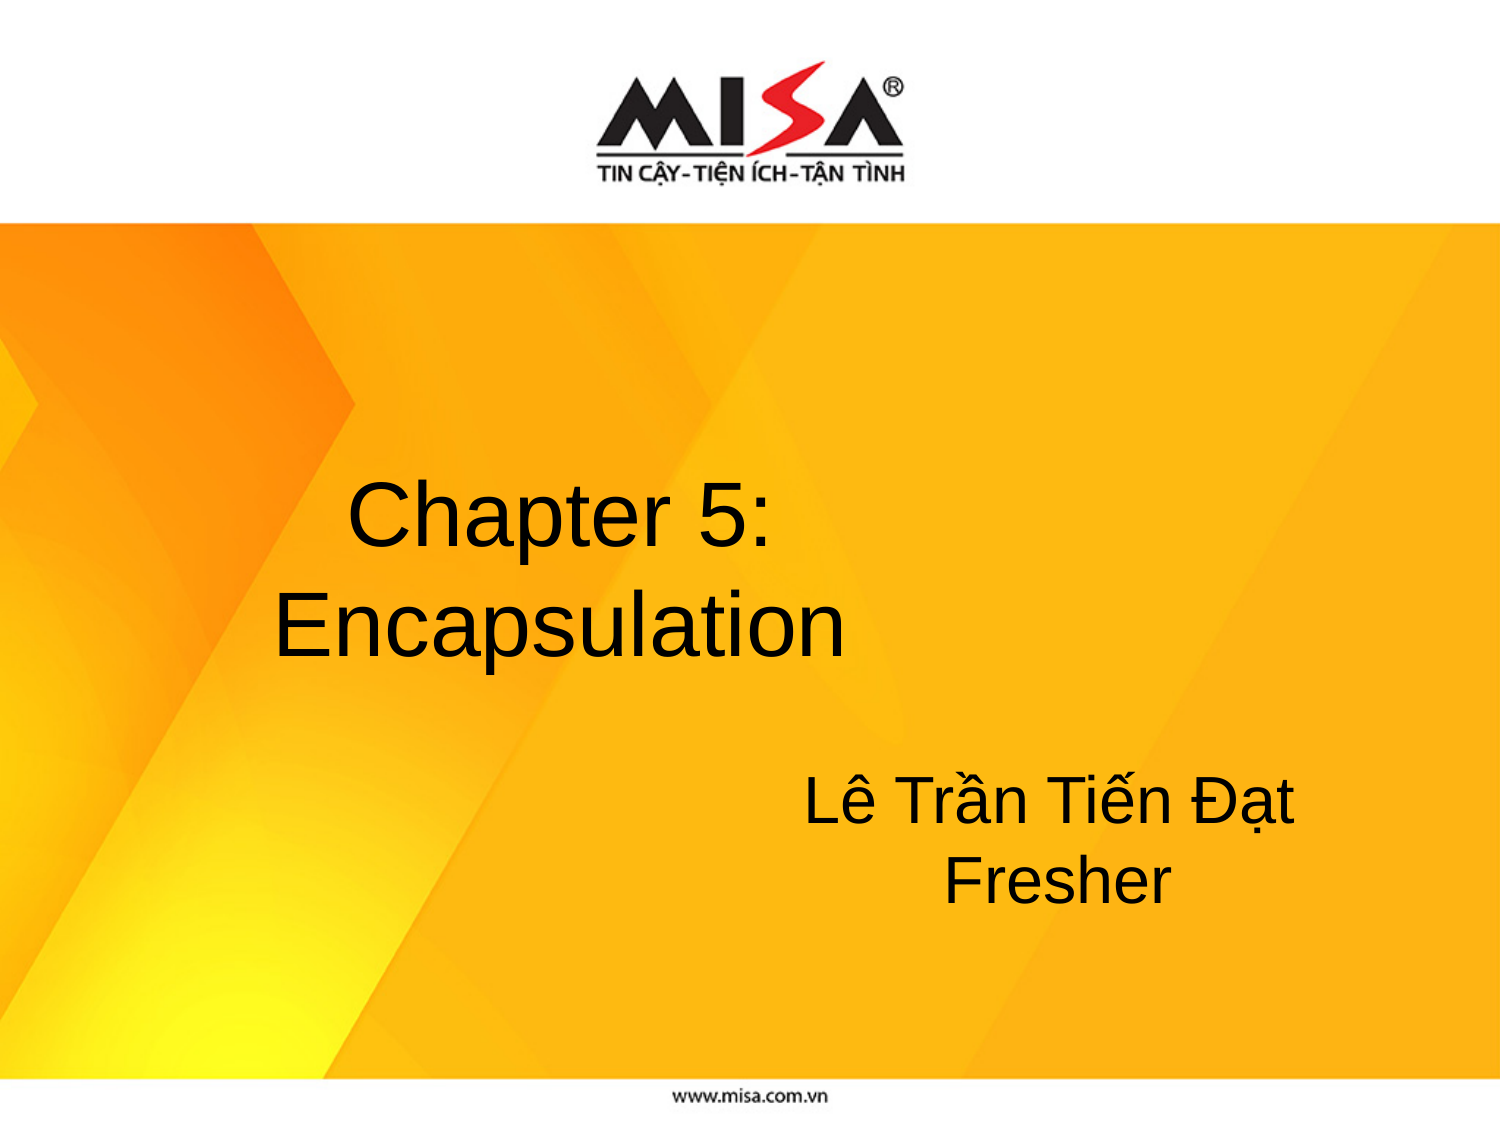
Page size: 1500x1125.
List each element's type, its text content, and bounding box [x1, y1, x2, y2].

text_box Lê Trần Tiến Đạt Fresher [781, 750, 1318, 1005]
text_box Chapter 5: Encapsulation [265, 454, 856, 834]
picture [0, 0, 1500, 1125]
text_box [75, 44, 1425, 233]
